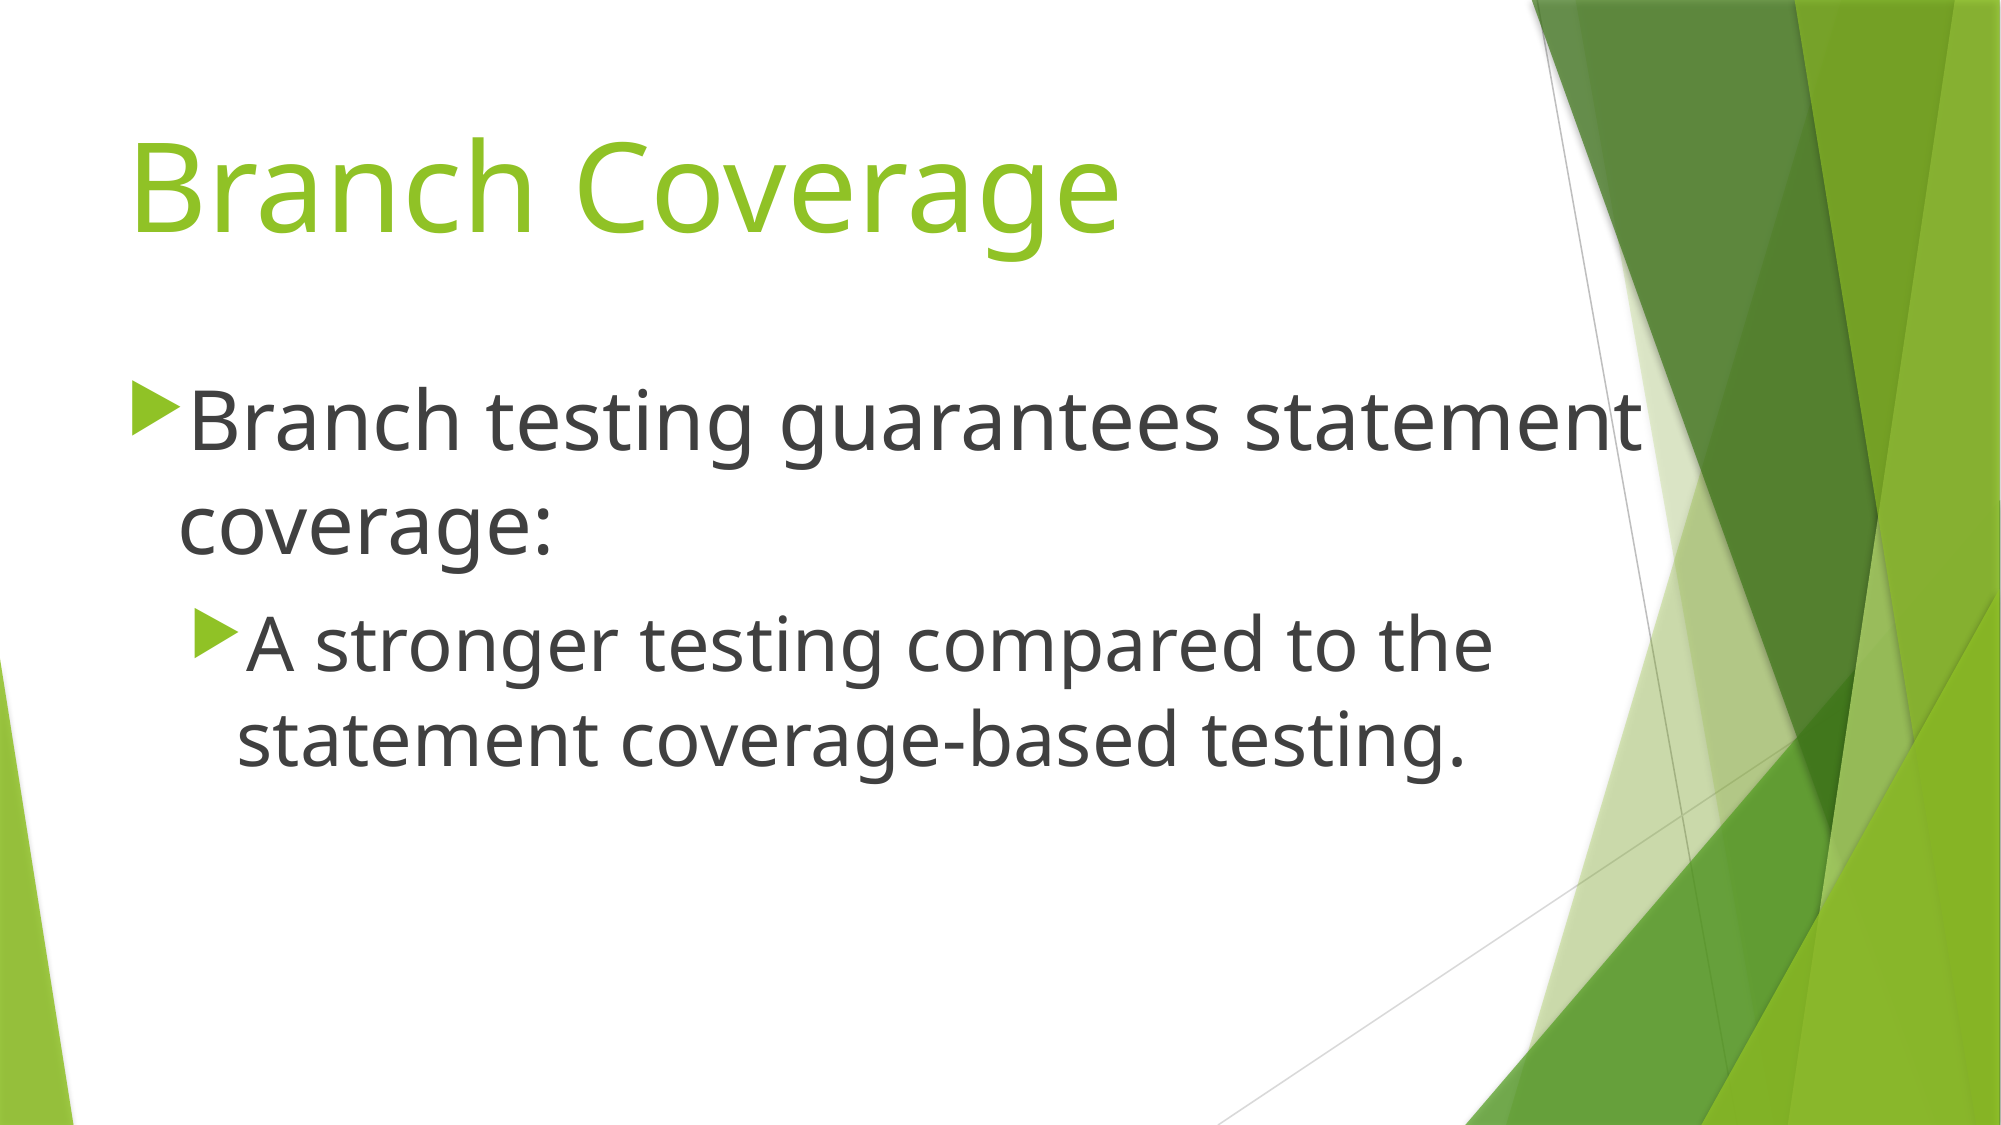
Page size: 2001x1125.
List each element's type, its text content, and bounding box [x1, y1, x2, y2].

title Branch Coverage [111, 99, 1522, 317]
list Branch testing guarantees statement coverage: A stronger testing compared to the statement coverage-based testing. [111, 354, 1707, 992]
